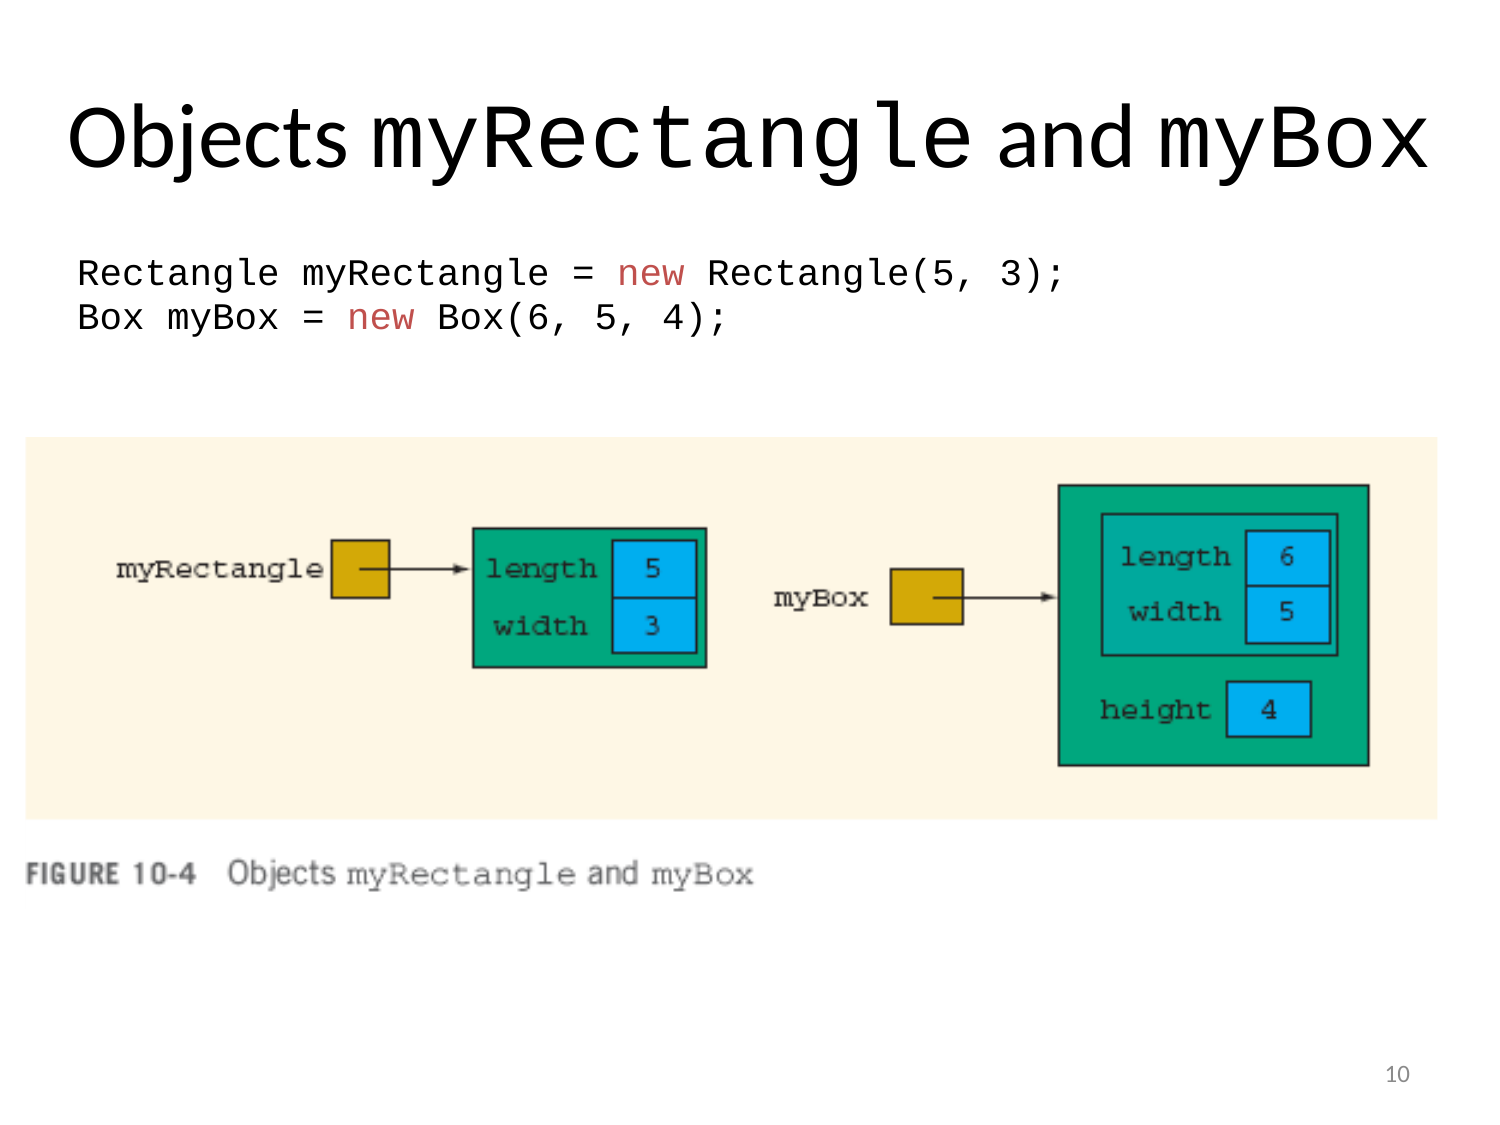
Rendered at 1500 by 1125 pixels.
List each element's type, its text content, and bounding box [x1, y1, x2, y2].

title Objects myRectangle and myBox [0, 37, 1500, 225]
text_box Rectangle myRectangle = new Rectangle(5, 3); Box myBox = new Box(6, 5, 4); [62, 240, 1413, 345]
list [24, 437, 1438, 909]
slide_number 10 [1074, 1042, 1425, 1103]
